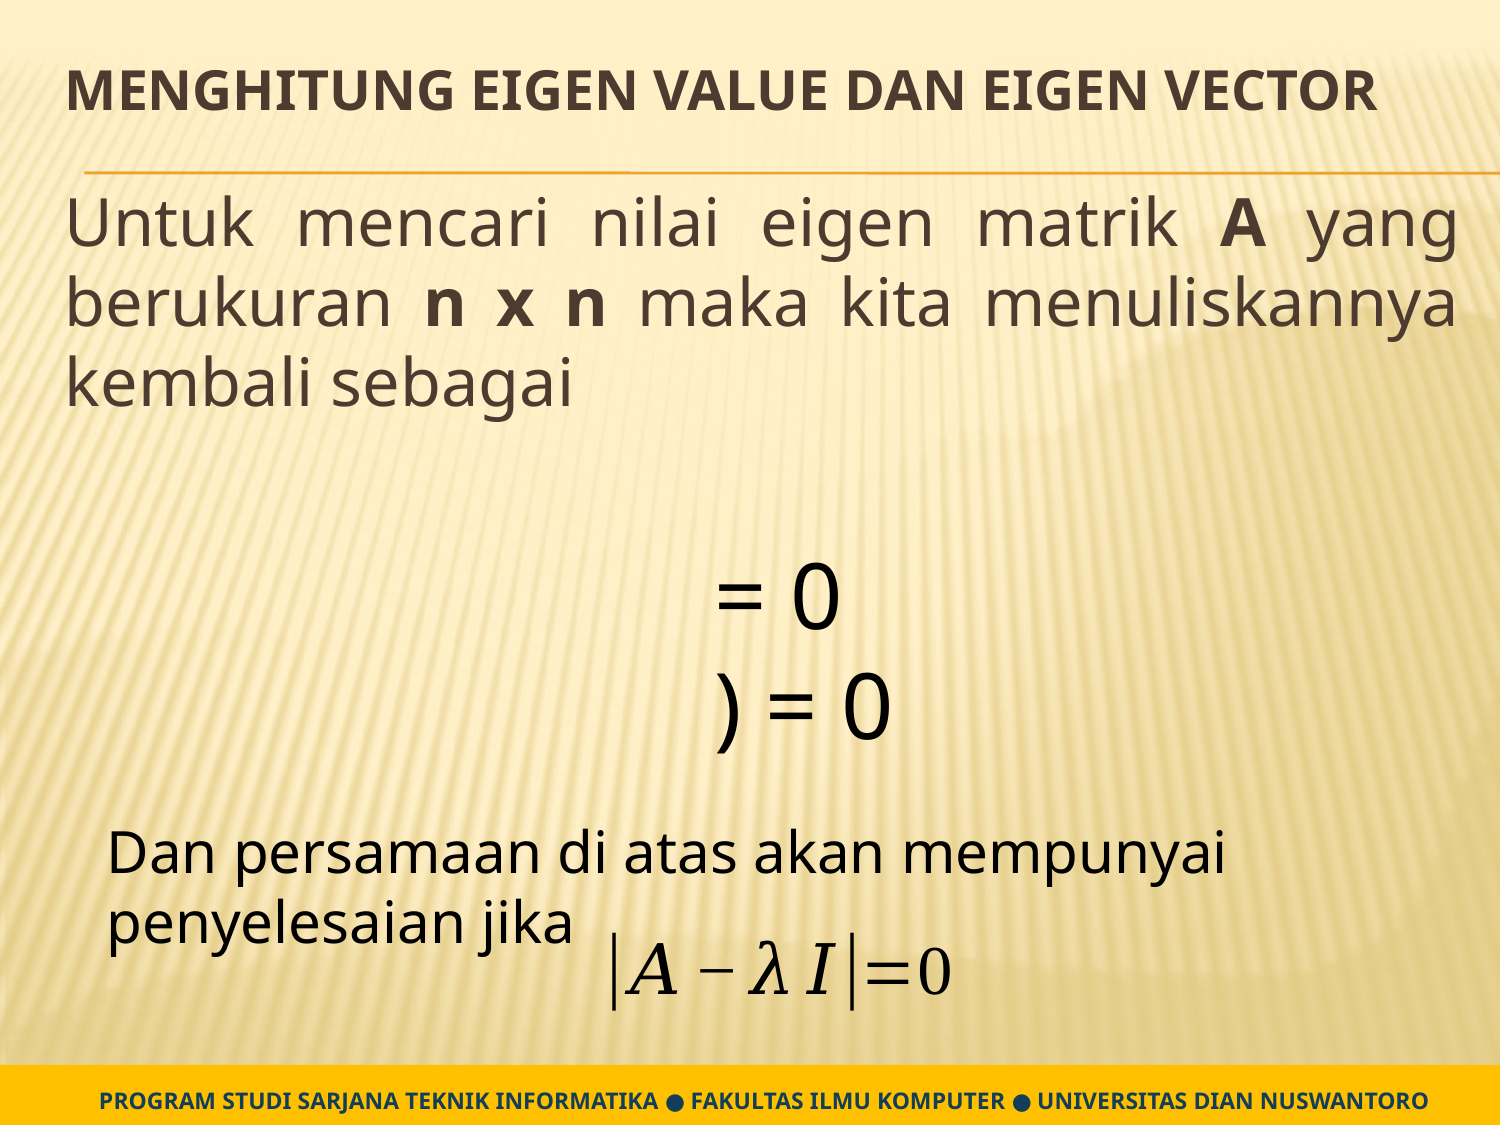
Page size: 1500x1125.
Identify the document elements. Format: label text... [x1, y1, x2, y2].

text_box PROGRAM STUDI SARJANA TEKNIK INFORMATIKA ● FAKULTAS ILMU KOMPUTER ● UNIVERSITAS DIAN NUSWANTORO [29, 1079, 1500, 1122]
list Untuk mencari nilai eigen matrik A yang berukuran n x n maka kita menuliskannya kembali sebagai [50, 172, 1475, 445]
text_box Dan persamaan di atas akan mempunyai penyelesaian jika [91, 807, 1463, 963]
text_box [0, 1063, 1500, 1125]
title Menghitung Eigen value dan eigen vector [50, 19, 1475, 157]
